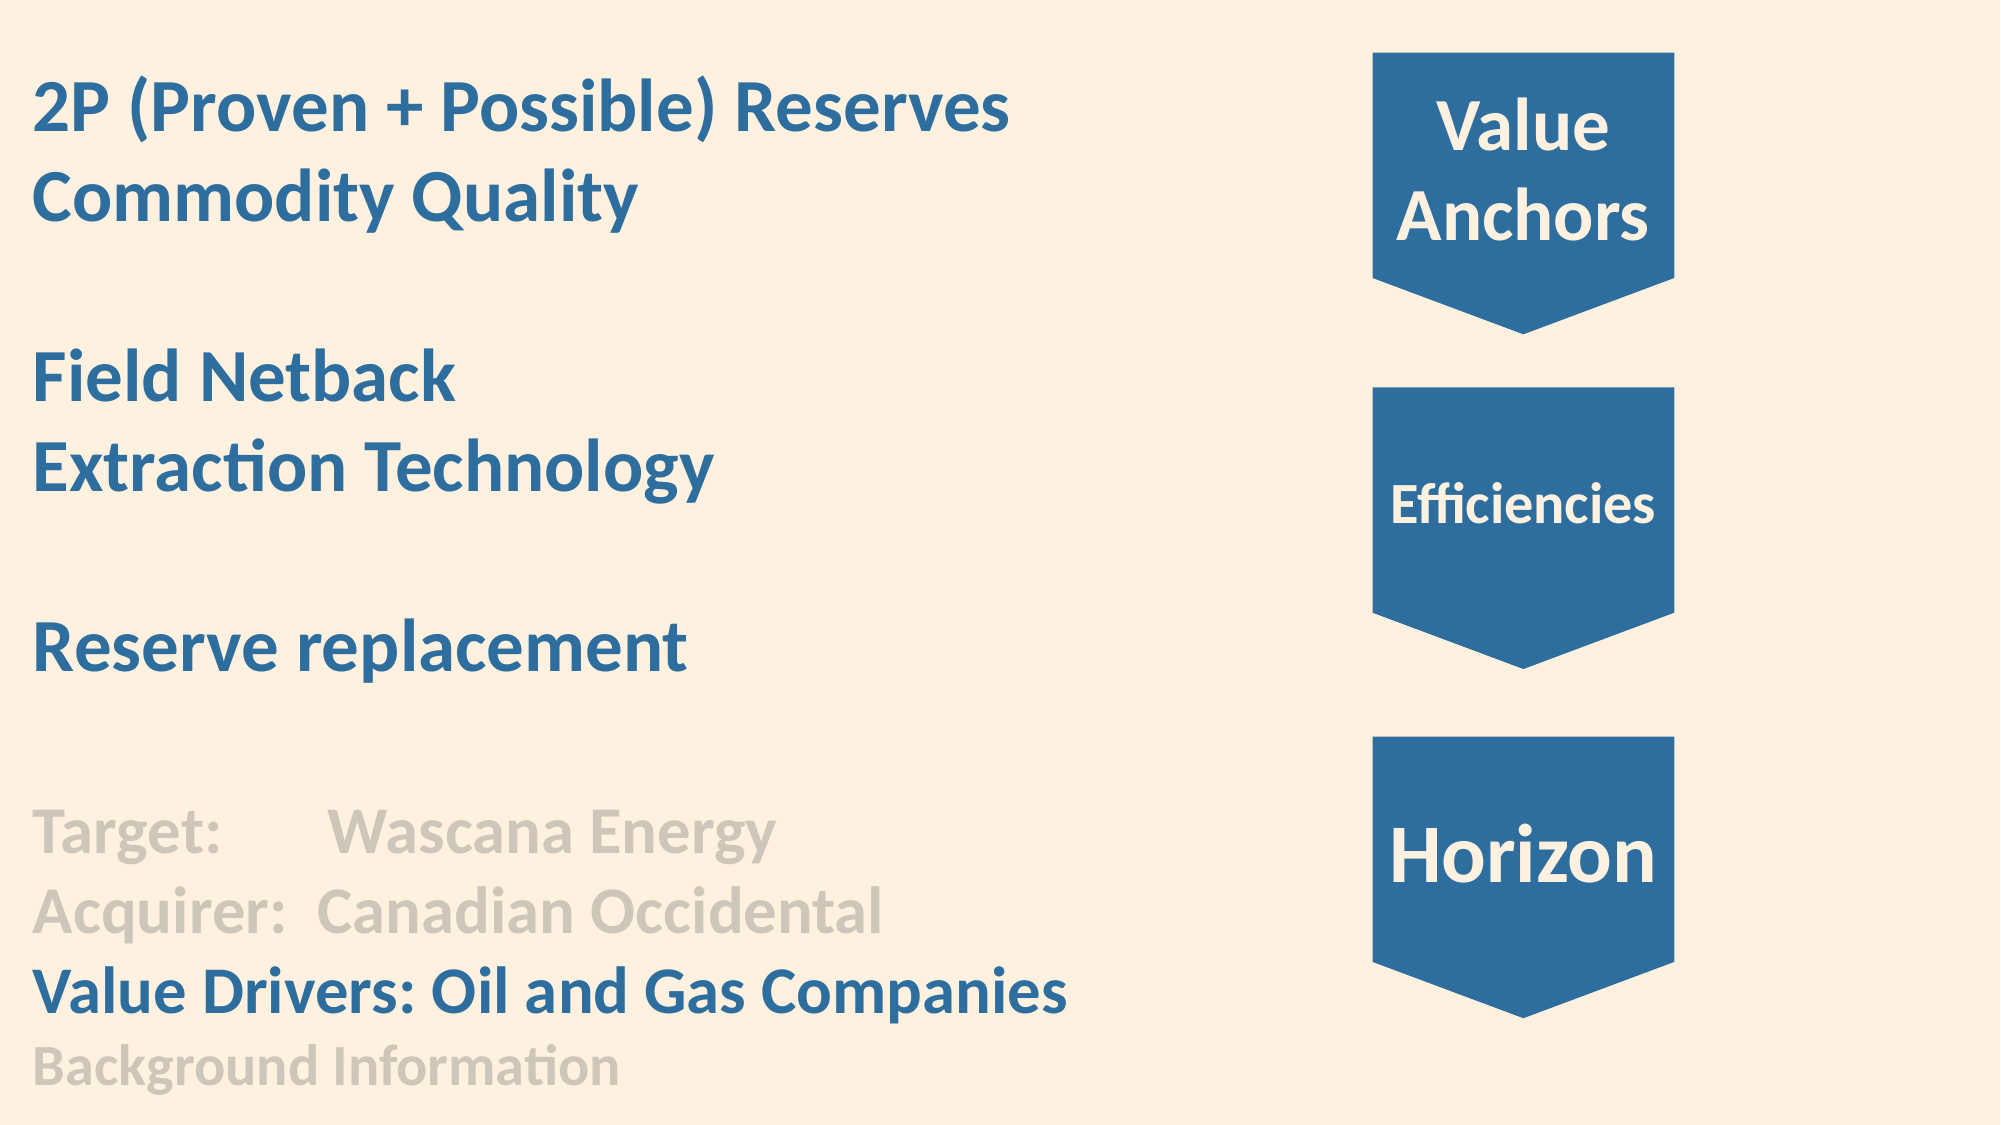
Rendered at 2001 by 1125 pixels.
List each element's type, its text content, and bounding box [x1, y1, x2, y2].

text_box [1372, 52, 1675, 1019]
text_box 2P (Proven + Possible) Reserves Commodity Quality Field Netback Extraction Technology Reserve replacement [18, 48, 1211, 694]
text_box Target: Wascana Energy Acquirer: Canadian Occidental Value Drivers: Oil and Gas Companies Background Information [18, 700, 1211, 1105]
